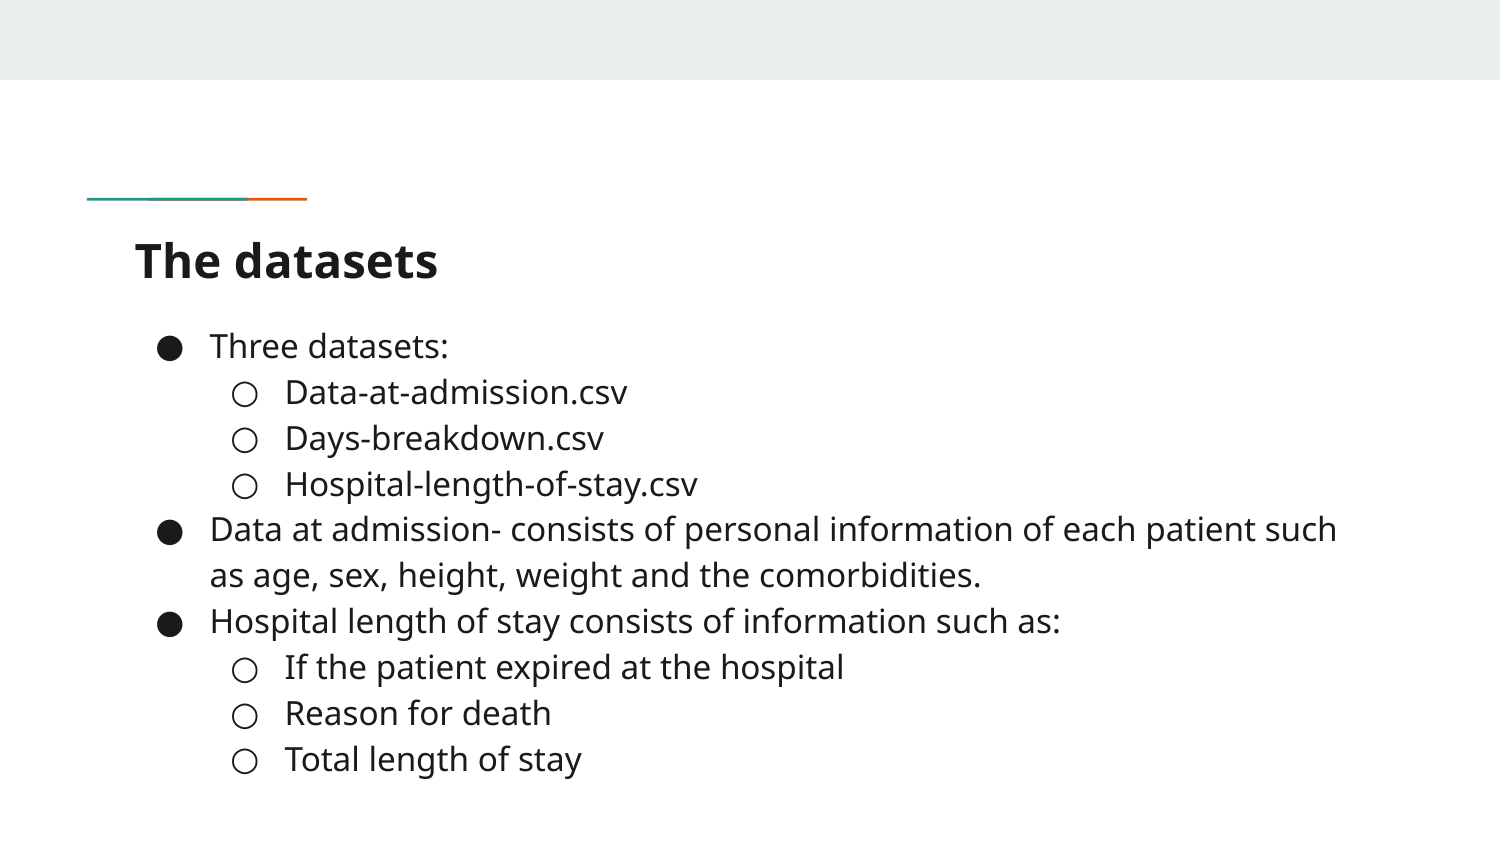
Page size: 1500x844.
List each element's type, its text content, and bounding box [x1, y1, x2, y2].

title The datasets [119, 216, 1381, 304]
list Three datasets: Data-at-admission.csv Days-breakdown.csv Hospital-length-of-stay.csv Data at admission- consists of personal information of each patient such as age, sex, height, weight and the comorbidities. Hospital length of stay consists of information such as: If the patient expired at the hospital Reason for death Total length of stay [119, 304, 1381, 676]
